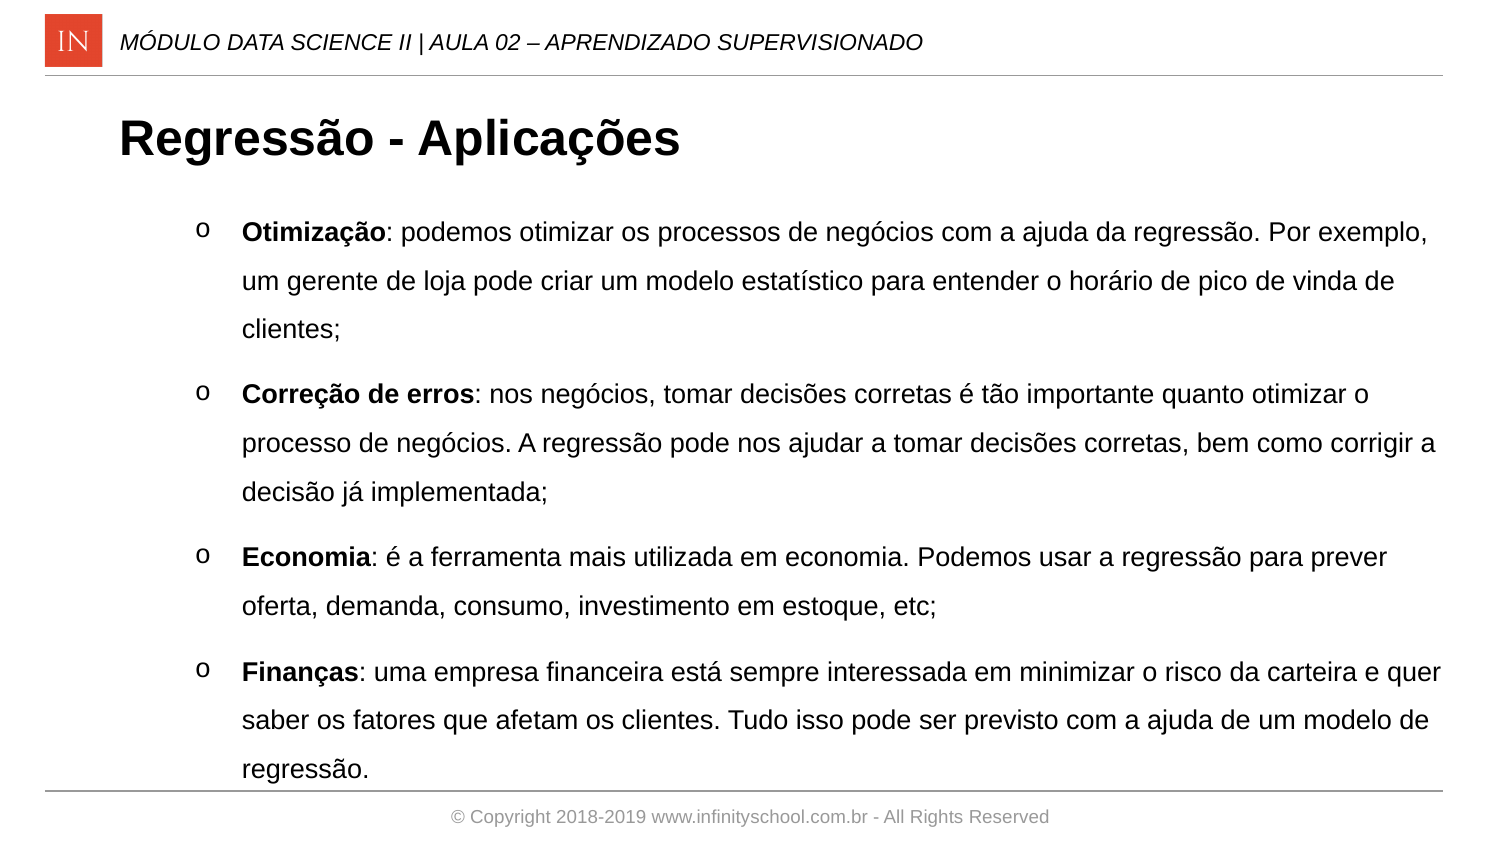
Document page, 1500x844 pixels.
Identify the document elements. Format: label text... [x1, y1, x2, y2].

picture [44, 14, 109, 75]
text_box Regressão - Aplicações [104, 98, 1465, 174]
text_box Otimização: podemos otimizar os processos de negócios com a ajuda da regressão. Por exemplo, um gerente de loja pode criar um modelo estatístico para entender o horário de pico de vinda de clientes; Correção de erros: nos negócios, tomar decisões corretas é tão importante quanto otimizar o processo de negócios. A regressão pode nos ajudar a tomar decisões corretas, bem como corrigir a decisão já implementada; Economia: é a ferramenta mais utilizada em economia. Podemos usar a regressão para prever oferta, demanda, consumo, investimento em estoque, etc; Finanças: uma empresa financeira está sempre interessada em minimizar o risco da carteira e quer saber os fatores que afetam os clientes. Tudo isso pode ser previsto com a ajuda de um modelo de regressão. [104, 190, 1465, 792]
text_box MÓDULO DATA SCIENCE II | AULA 02 – APRENDIZADO SUPERVISIONADO [104, 19, 1500, 62]
